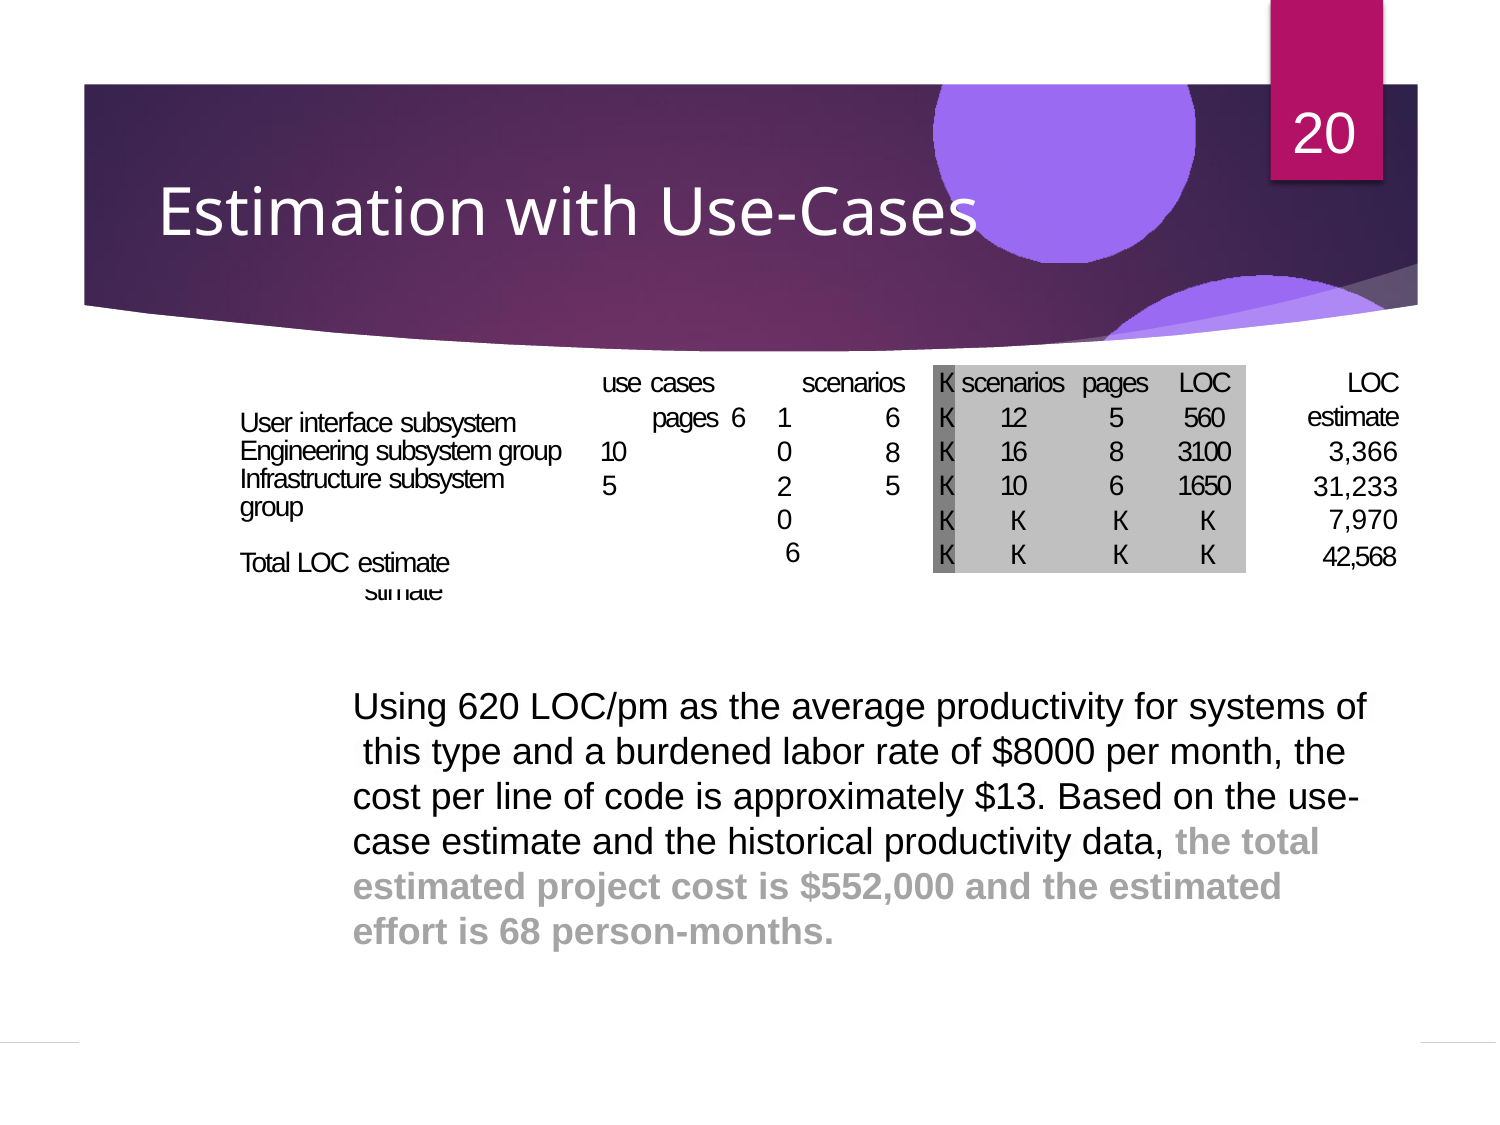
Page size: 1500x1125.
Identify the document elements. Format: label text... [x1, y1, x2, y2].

table_header LOC [1163, 365, 1246, 401]
table_cell 16 [955, 436, 1074, 470]
text_box Using 620 LOC/pm as the average productivity for systems of this type and a burdened labor rate of $8000 per month, the cost per line of code is approximately $13. Based on the use- case estimate and the historical productivity data, the total estimated project cost is $552,000 and the estimated effort is 68 person-months. [350, 899, 1376, 952]
table_cell К [933, 539, 955, 573]
table_header scenarios [955, 365, 1074, 401]
table_cell 5 [1074, 401, 1163, 436]
table_cell К [933, 401, 955, 436]
table_cell 3100 [1163, 436, 1246, 470]
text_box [328, 670, 1411, 890]
text_box e subsystem subsystem group e subsystem group stimate [356, 590, 564, 606]
text_box LOC estimate 3,366 31,233 7,970 [1247, 362, 1401, 535]
text_box 20 [1290, 93, 1360, 166]
text_box User interface subsystem Engineering subsystem group Infrastructure subsystem group Total LOC estimate [237, 402, 579, 579]
table_cell 8 [1074, 436, 1163, 470]
table_cell К [933, 504, 955, 539]
table_cell К [933, 470, 955, 504]
table_cell К [1074, 539, 1163, 573]
text_box use cases scenarios pages 6 10 5 [599, 362, 927, 501]
text_box 10 20 6 [774, 397, 804, 569]
picture [85, 0, 1417, 347]
title Estimation with Use-Cases [155, 166, 985, 357]
table_cell К [1163, 504, 1246, 539]
table_cell 10 [955, 470, 1074, 504]
table_header К [933, 365, 955, 401]
text_box 6 8 5 [883, 397, 902, 502]
table_header pages [1074, 365, 1163, 401]
table_cell 12 [955, 401, 1074, 436]
text_box 42,568 [1320, 535, 1399, 572]
table_cell 1650 [1163, 470, 1246, 504]
table_cell К [1074, 504, 1163, 539]
table_cell К [955, 504, 1074, 539]
table_cell К [955, 539, 1074, 573]
table_cell 560 [1163, 401, 1246, 436]
table_cell 6 [1074, 470, 1163, 504]
table_cell К [933, 436, 955, 470]
text_box [287, 362, 594, 590]
table_cell К [1163, 539, 1246, 573]
